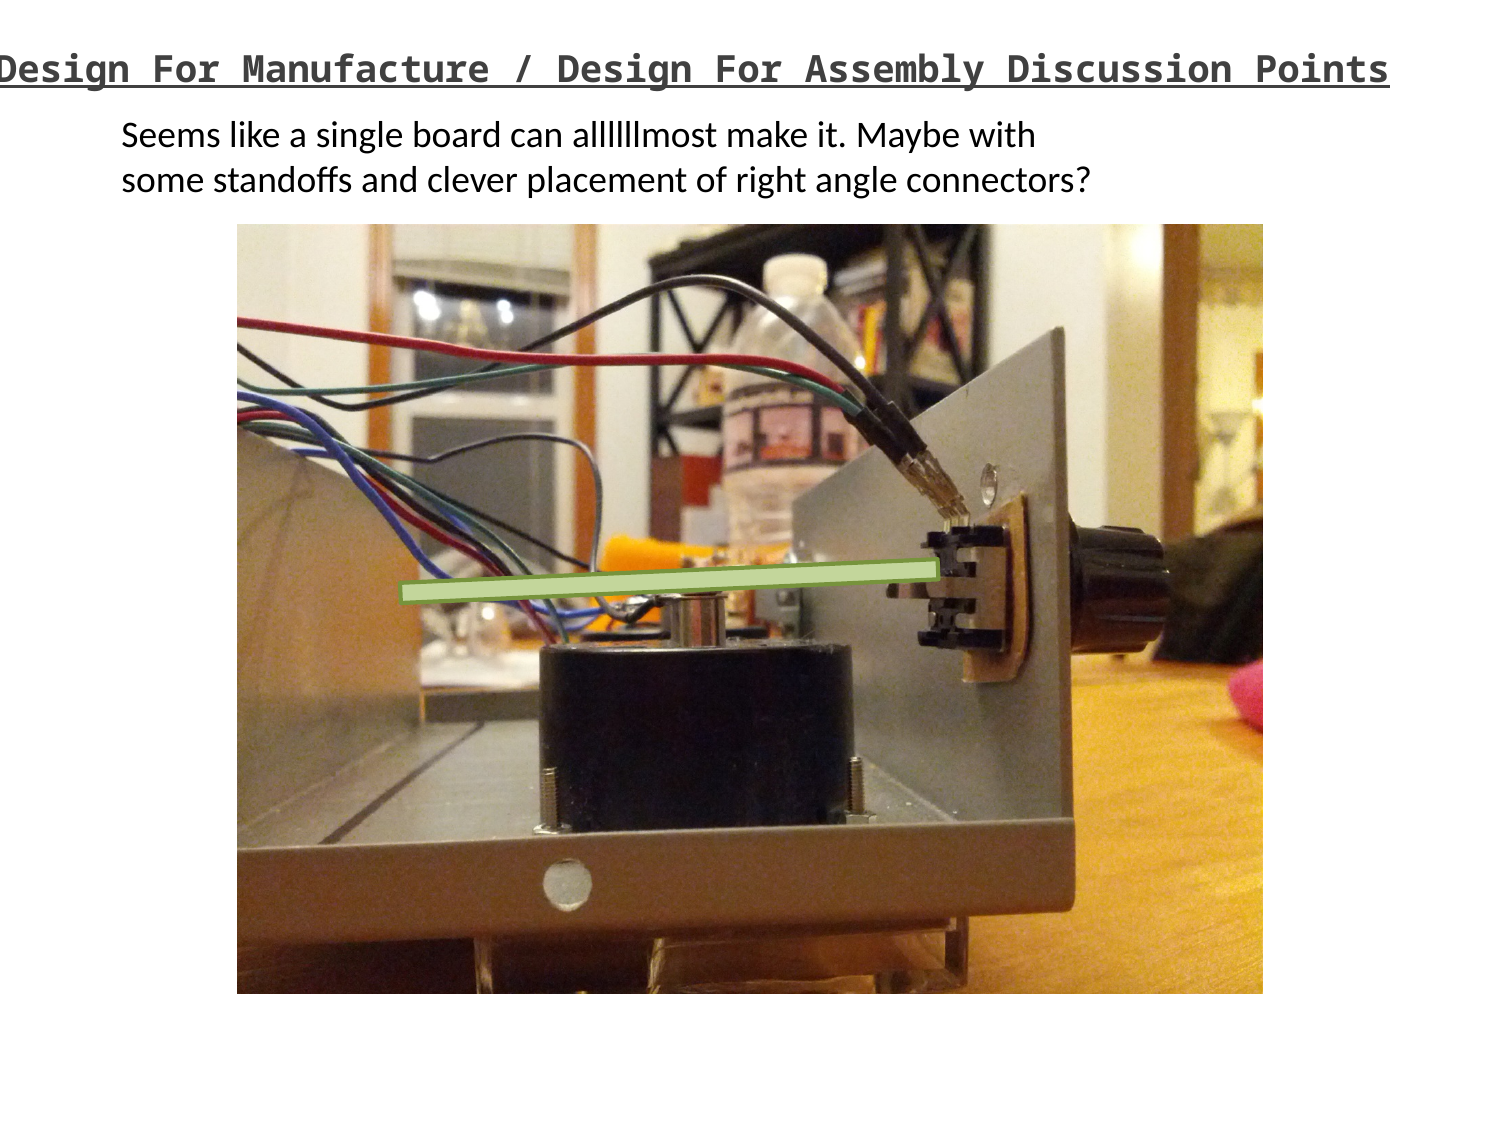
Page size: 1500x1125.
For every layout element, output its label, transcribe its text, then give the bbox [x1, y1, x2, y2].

text_box Design For Manufacture / Design For Assembly Discussion Points [0, 37, 1405, 98]
text_box Seems like a single board can allllllmost make it. Maybe with some standoffs and clever placement of right angle connectors? [106, 102, 1125, 208]
picture [237, 224, 1263, 994]
